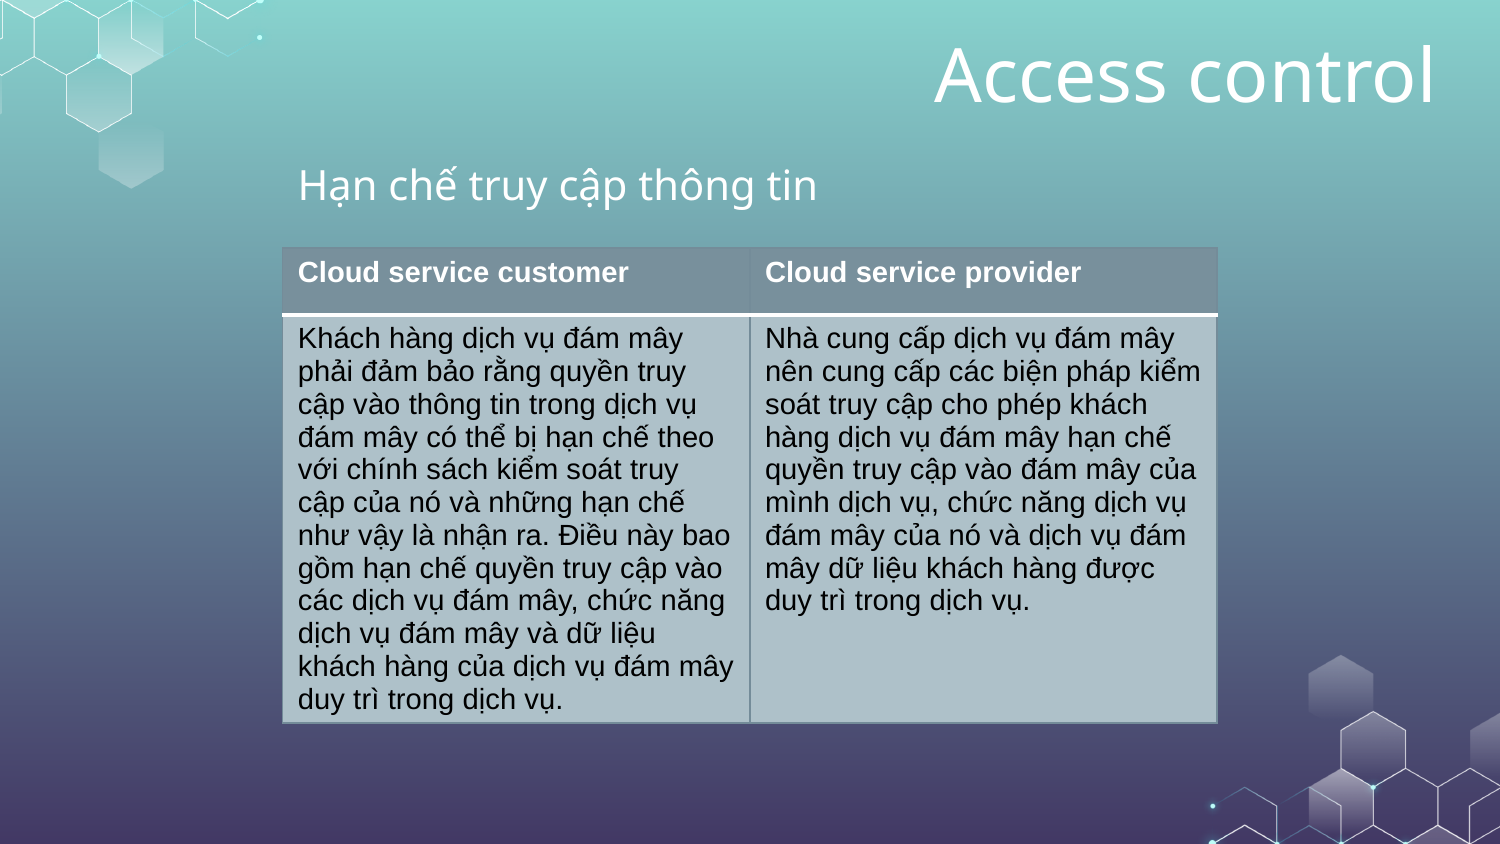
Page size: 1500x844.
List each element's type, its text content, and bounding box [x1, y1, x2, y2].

picture [1190, 655, 1500, 844]
table_header Cloud service customer [283, 249, 749, 313]
table_header Cloud service provider [751, 249, 1216, 313]
table_cell Khách hàng dịch vụ đám mây phải đảm bảo rằng quyền truy cập vào thông tin trong dịch vụ đám mây có thể bị hạn chế theo với chính sách kiểm soát truy cập của nó và những hạn chế như vậy là nhận ra. Điều này bao gồm hạn chế quyền truy cập vào các dịch vụ đám mây, chức năng dịch vụ đám mây và dữ liệu khách hàng của dịch vụ đám mây duy trì trong dịch vụ. [283, 317, 749, 722]
table_cell Nhà cung cấp dịch vụ đám mây nên cung cấp các biện pháp kiểm soát truy cập cho phép khách hàng dịch vụ đám mây hạn chế quyền truy cập vào đám mây của mình dịch vụ, chức năng dịch vụ đám mây của nó và dịch vụ đám mây dữ liệu khách hàng được duy trì trong dịch vụ. [751, 317, 1216, 722]
text_box Hạn chế truy cập thông tin [282, 151, 1057, 216]
picture [0, 0, 283, 189]
title Access control [109, 18, 1452, 128]
subtitle [205, 167, 1295, 677]
